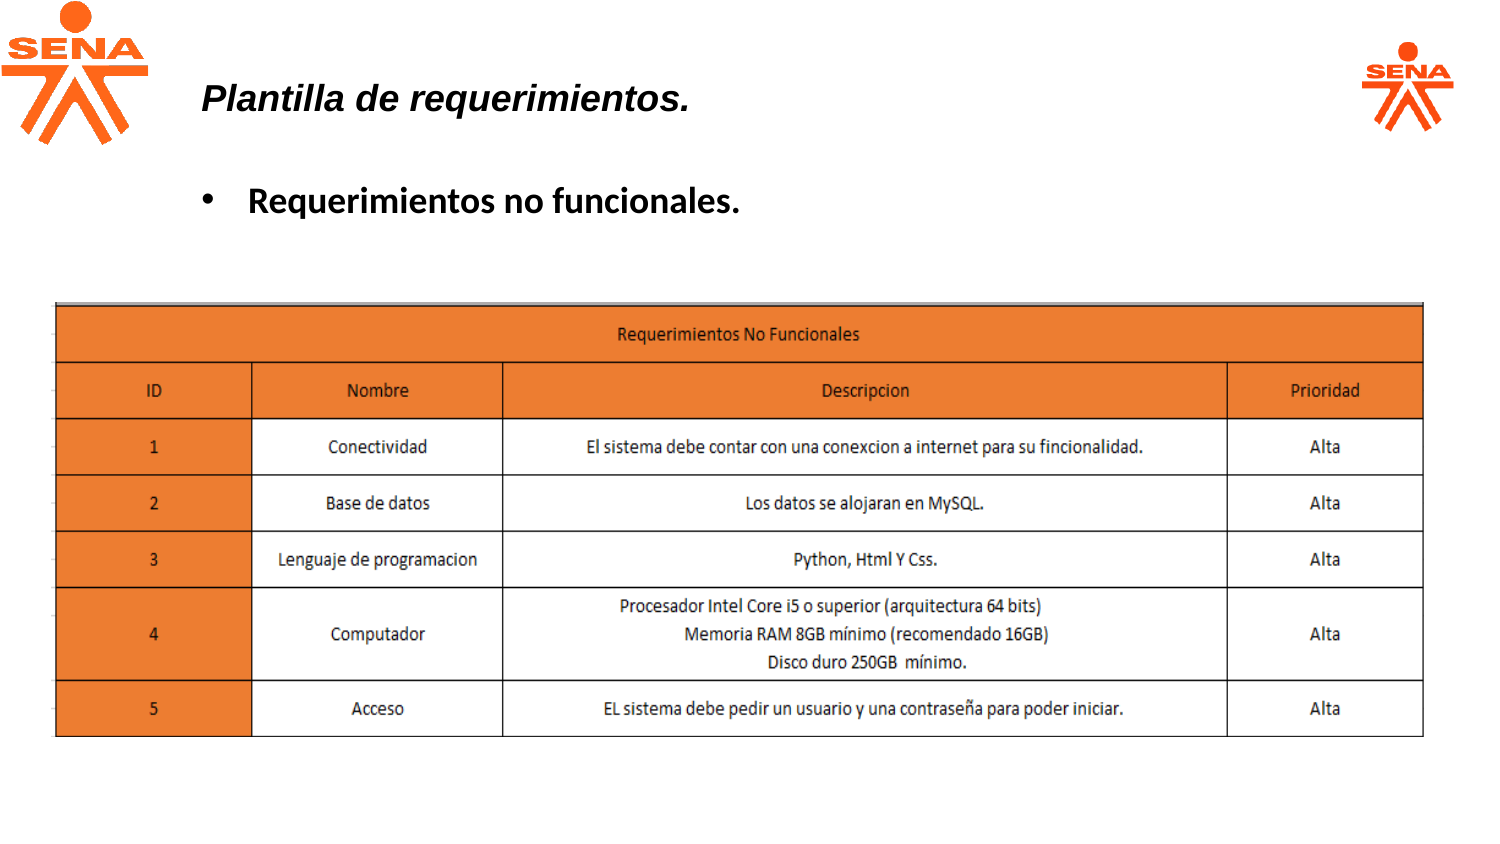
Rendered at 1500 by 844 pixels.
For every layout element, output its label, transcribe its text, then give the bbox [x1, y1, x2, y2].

text_box Plantilla de requerimientos. [186, 66, 1064, 126]
picture [0, 0, 1500, 844]
text_box Requerimientos no funcionales. [186, 168, 780, 229]
